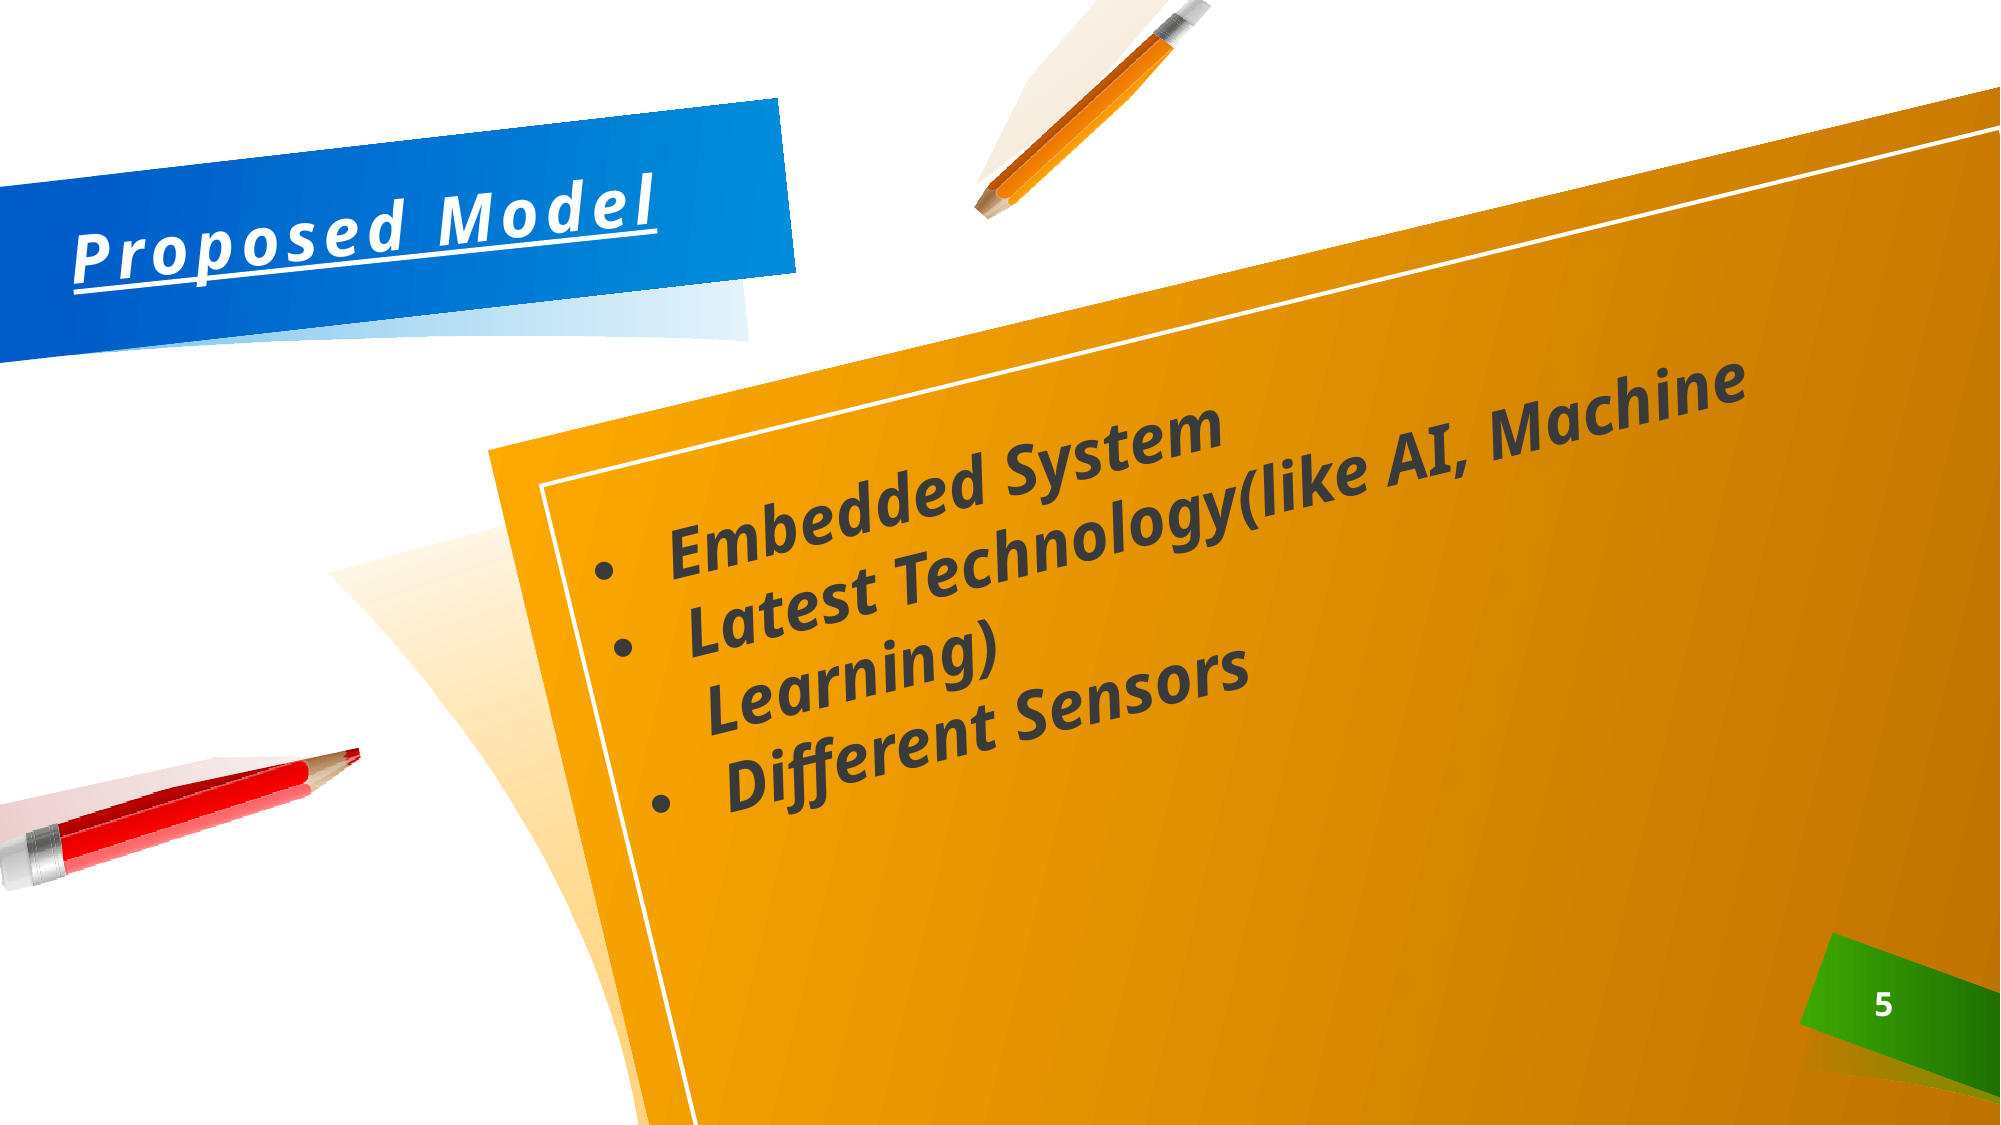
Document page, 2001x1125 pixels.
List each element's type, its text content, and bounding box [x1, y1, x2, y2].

slide_number 5 [1831, 975, 1937, 1036]
picture [0, 792, 149, 894]
title Proposed Model [49, 131, 791, 323]
footer [149, 413, 1881, 1036]
text_box Embedded System Latest Technology(like AI, Machine Learning) Different Sensors [567, 226, 1880, 856]
picture [956, 0, 1217, 237]
